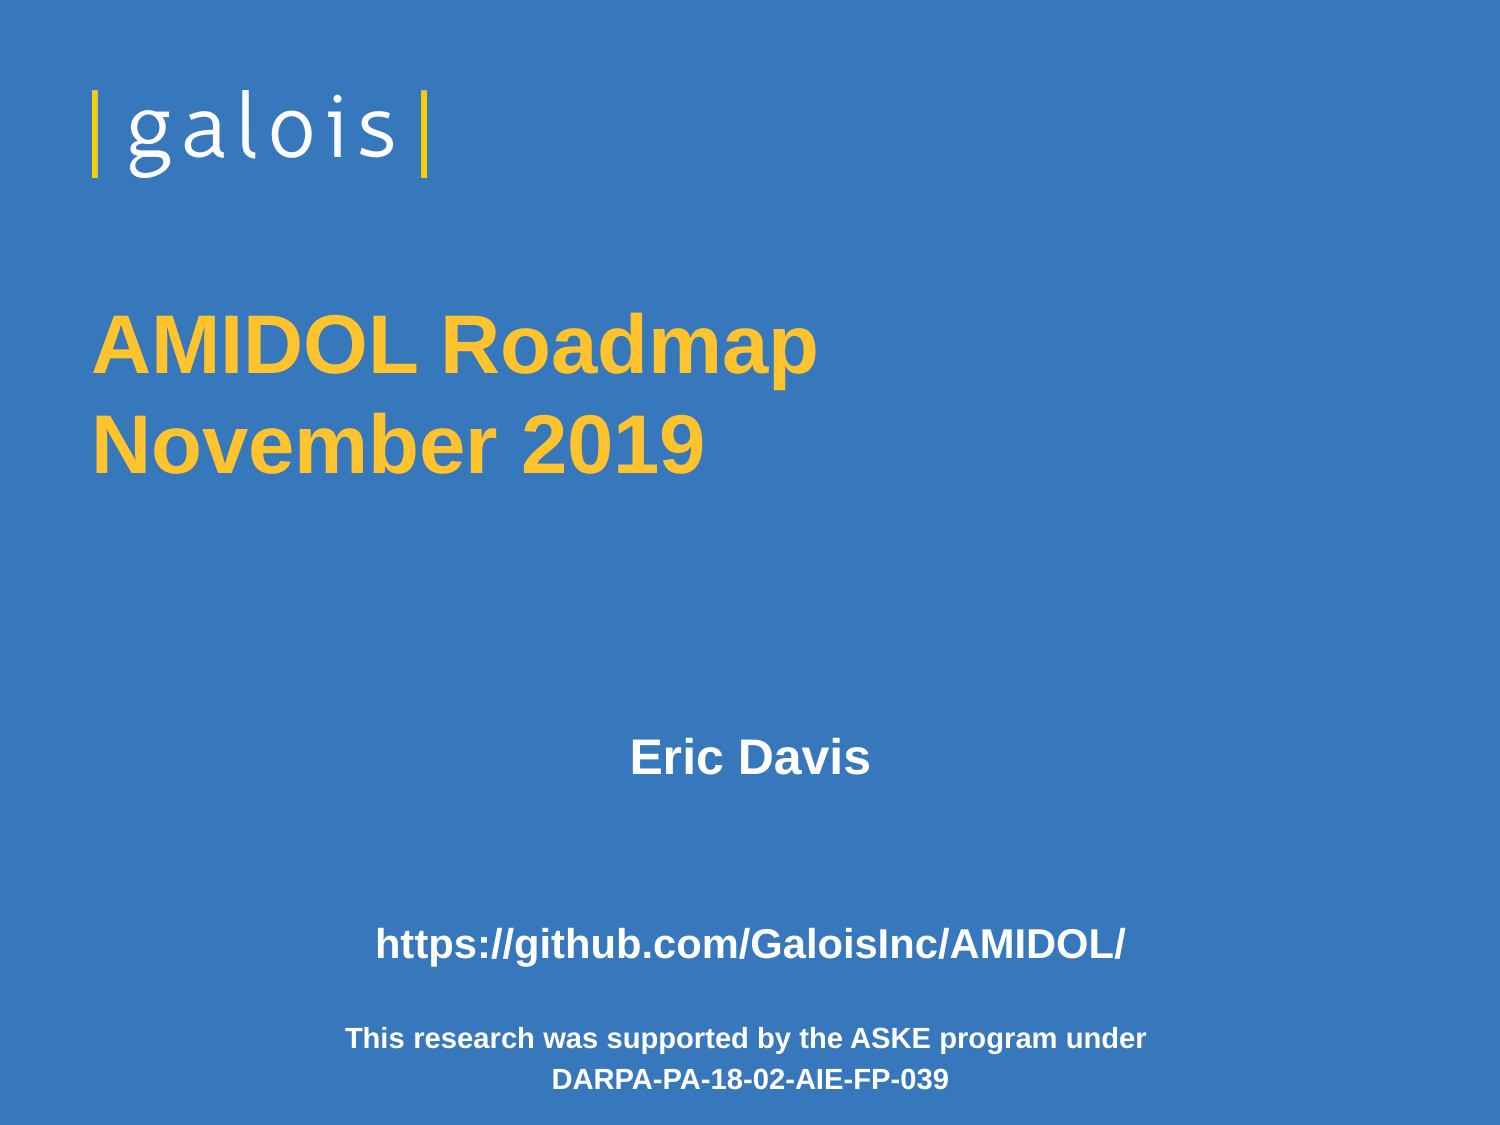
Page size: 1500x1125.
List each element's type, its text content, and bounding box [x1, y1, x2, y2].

text_box This research was supported by the ASKE program under DARPA-PA-18-02-AIE-FP-039 [75, 1012, 1426, 1113]
text_box https://github.com/GaloisInc/AMIDOL/ [75, 909, 1426, 991]
picture [92, 90, 427, 178]
title AMIDOL Roadmap November 2019 [76, 256, 1426, 698]
list Eric Davis [75, 717, 1426, 856]
